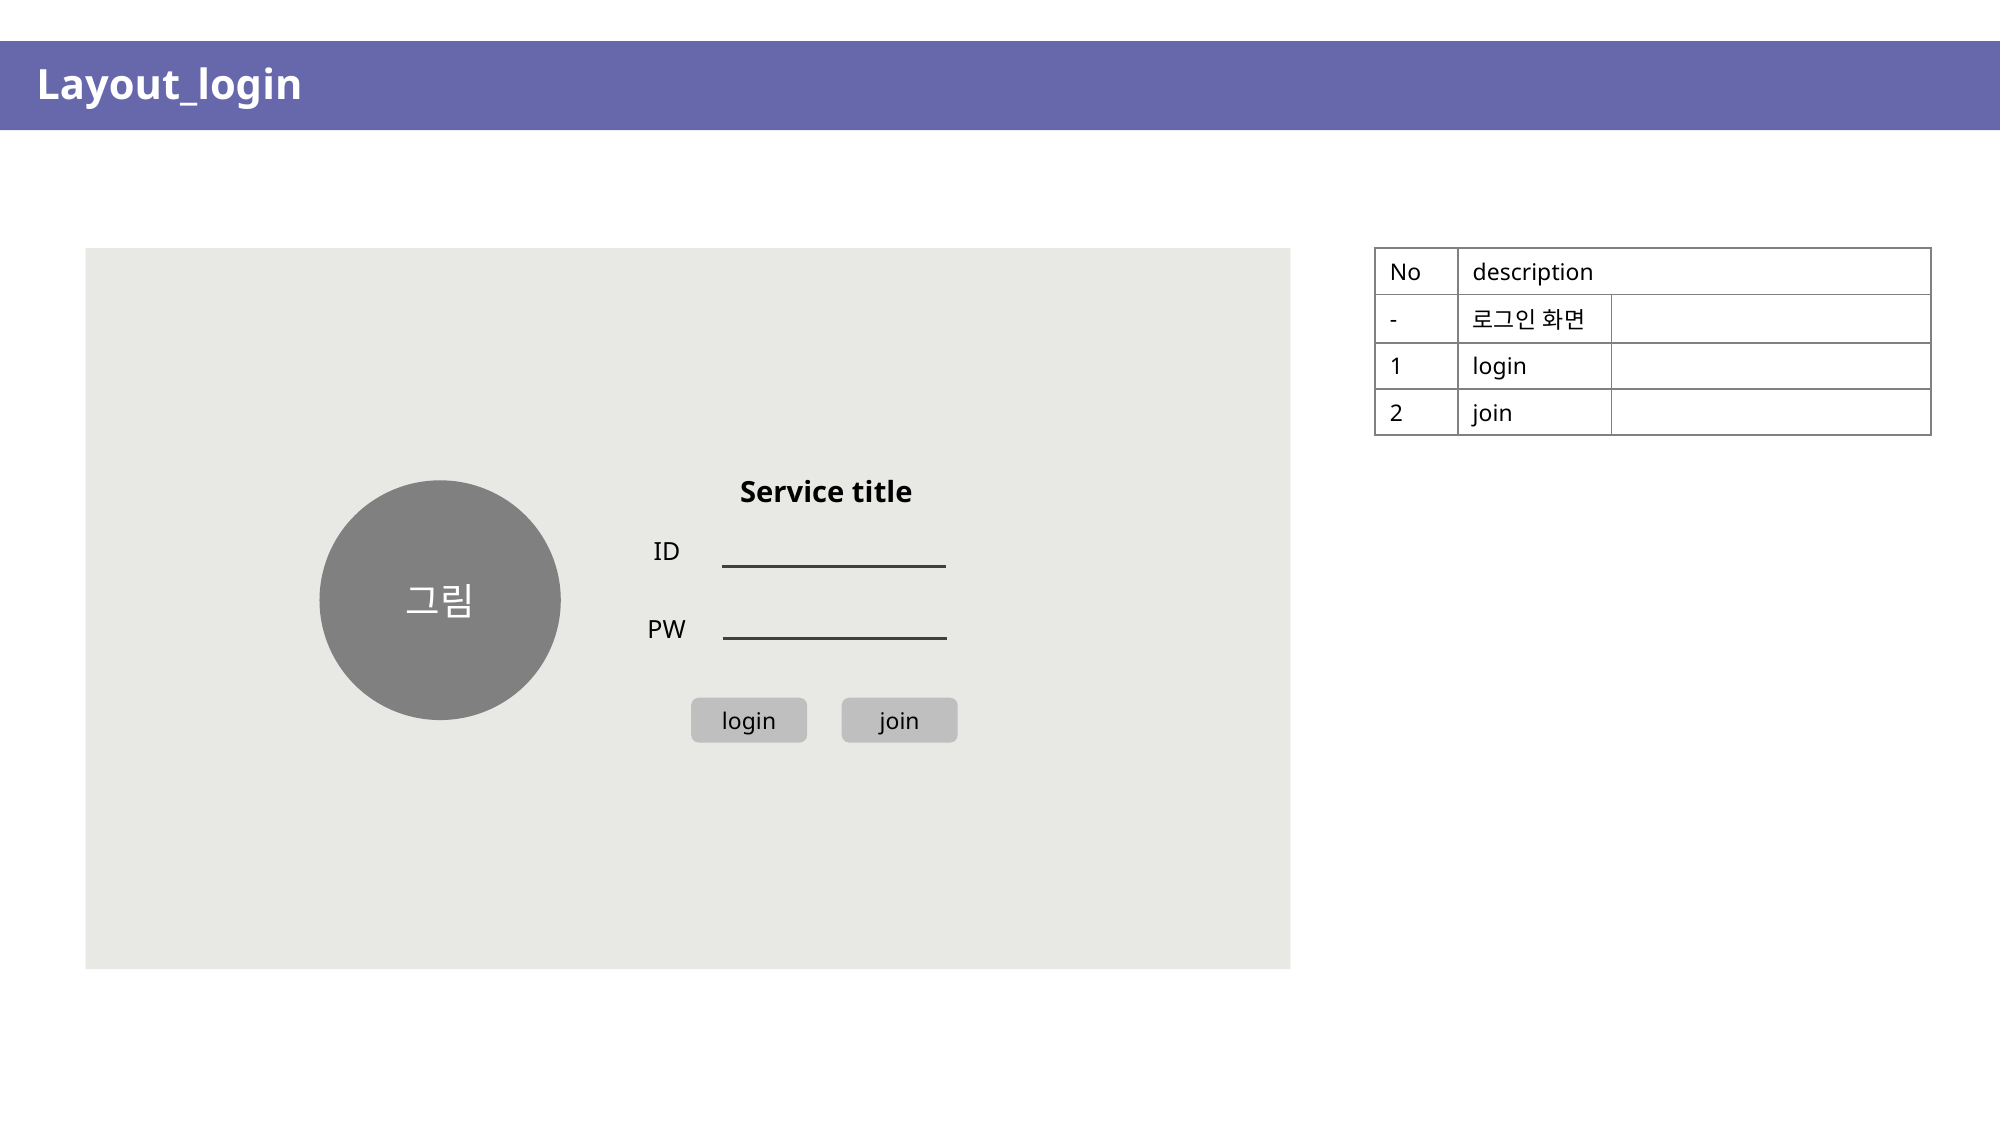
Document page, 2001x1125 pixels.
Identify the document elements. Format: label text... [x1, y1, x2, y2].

table_header description [1459, 249, 1930, 294]
text_box login [690, 696, 809, 744]
table_cell 2 [1376, 390, 1457, 434]
text_box 그림 [318, 479, 562, 722]
table_cell join [1459, 390, 1611, 434]
table_cell - [1376, 295, 1457, 342]
text_box [85, 247, 1291, 970]
table_cell 1 [1376, 344, 1457, 388]
table_header No [1376, 249, 1457, 294]
text_box join [840, 696, 959, 744]
text_box ID [627, 513, 706, 573]
table_cell [1612, 295, 1930, 342]
table_cell login [1459, 344, 1611, 388]
text_box Service title [669, 448, 984, 516]
table_cell [1612, 390, 1930, 434]
text_box Layout_login [0, 41, 2000, 131]
text_box PW [627, 591, 706, 652]
table_cell 로그인 화면 [1459, 295, 1611, 342]
table_cell [1612, 344, 1930, 388]
